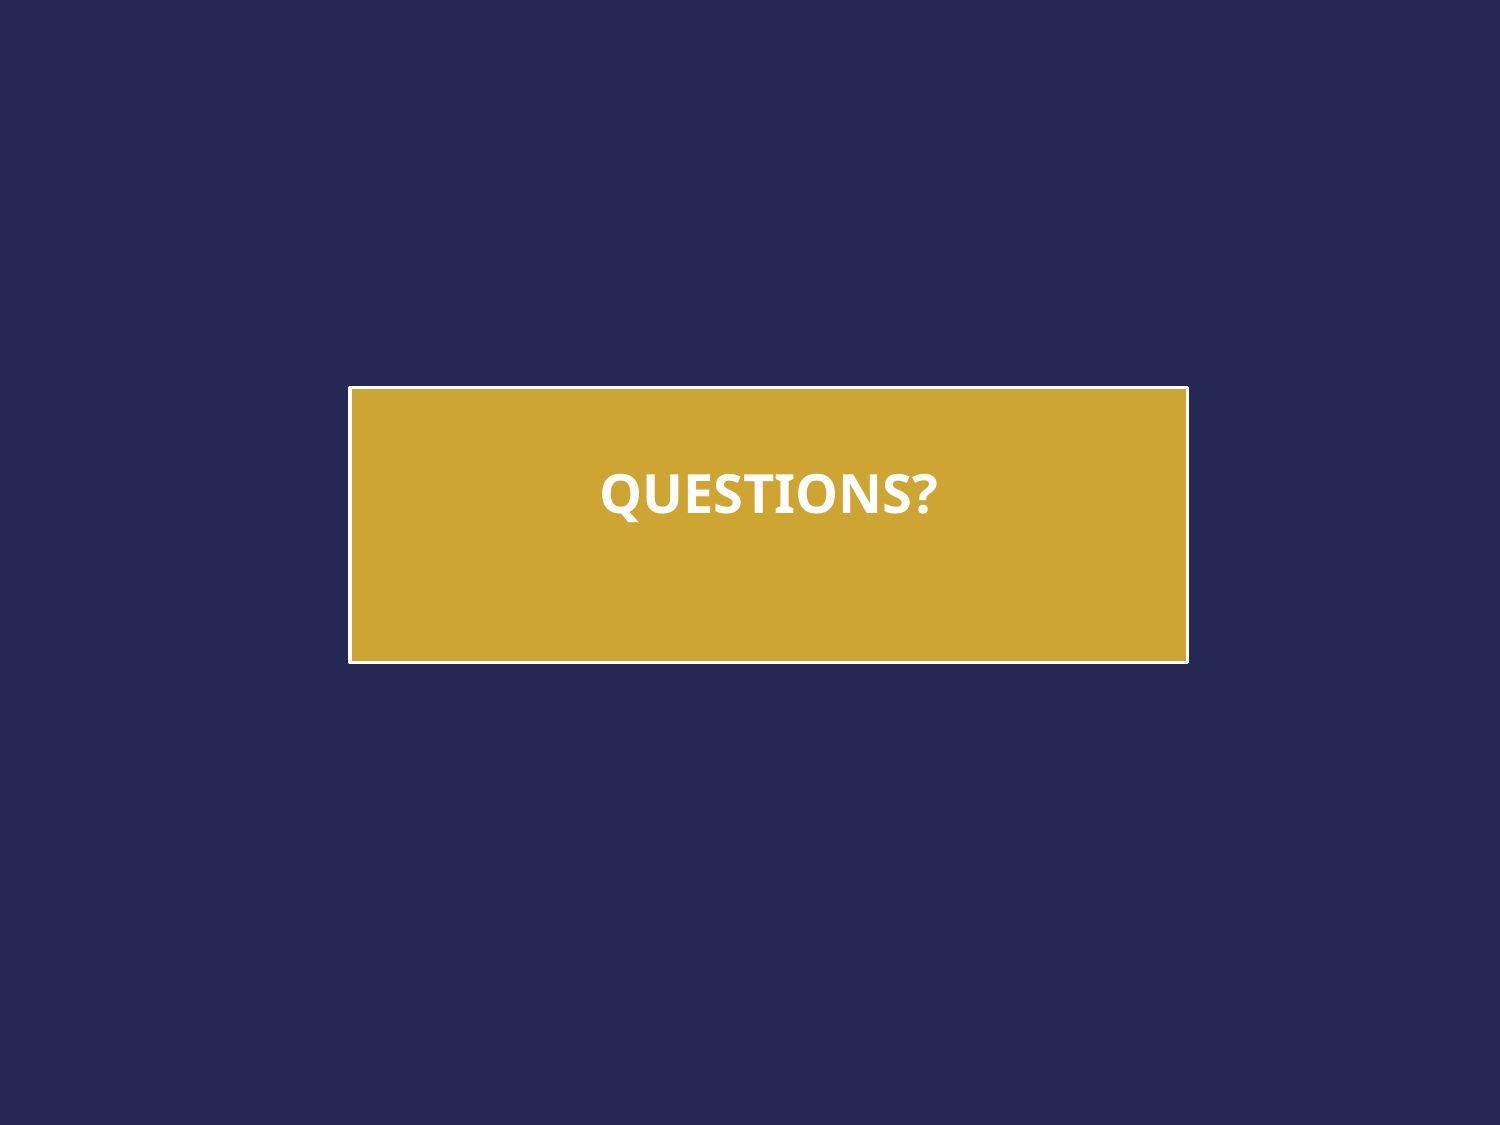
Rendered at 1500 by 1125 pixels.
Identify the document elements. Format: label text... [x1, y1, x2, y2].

title Questions? [350, 387, 1188, 663]
